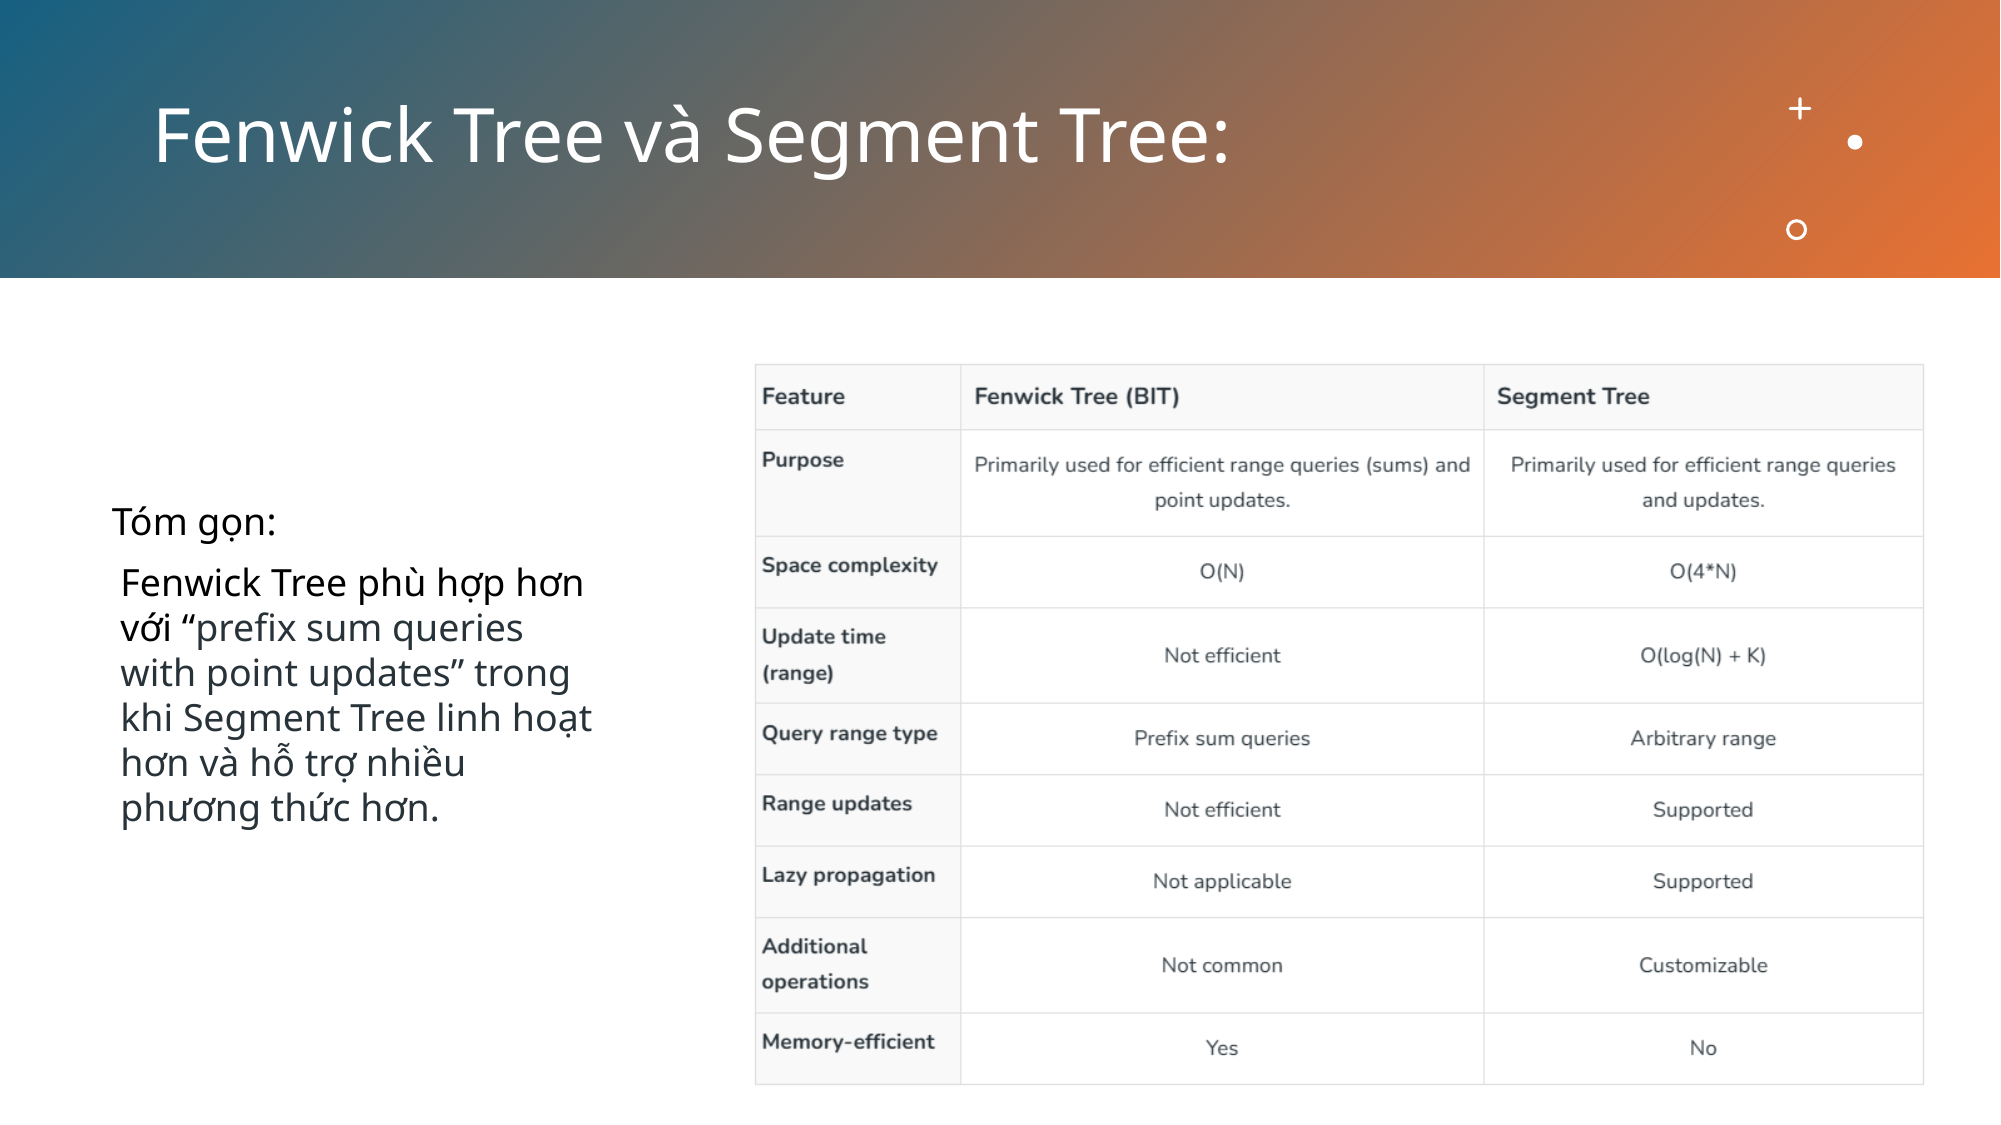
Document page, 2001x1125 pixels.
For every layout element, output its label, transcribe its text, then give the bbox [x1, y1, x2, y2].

text_box [1788, 97, 1812, 120]
text_box [1847, 134, 1863, 150]
text_box [1786, 219, 1808, 241]
text_box [0, 0, 2000, 279]
picture [749, 359, 1934, 1099]
text_box Fenwick Tree và Segment Tree: [137, 49, 1750, 228]
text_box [105, 490, 628, 840]
